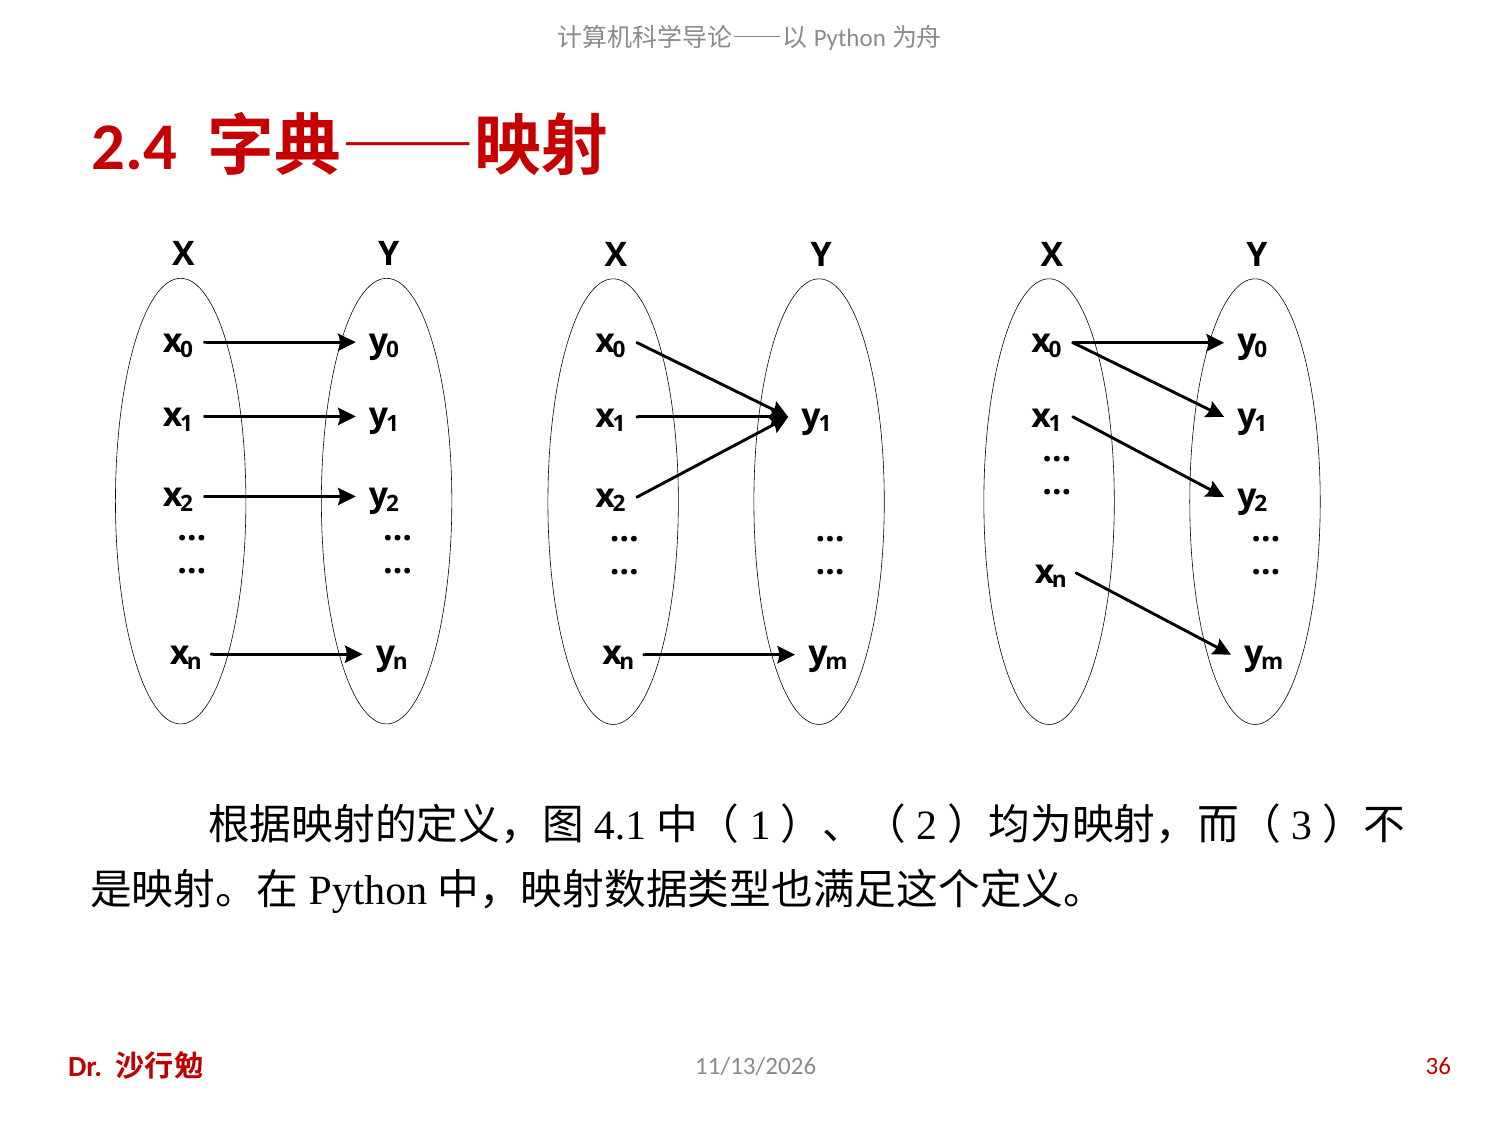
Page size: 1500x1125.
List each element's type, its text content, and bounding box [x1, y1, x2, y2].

title 2.4 字典——映射 [76, 90, 1427, 195]
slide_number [501, 1035, 1010, 1095]
list 根据映射的定义，图4.1中（1）、（2）均为映射，而（3）不是映射。在Python中，映射数据类型也满足这个定义。 [75, 775, 1425, 1000]
footer Dr. 沙行勉 [53, 1035, 386, 1095]
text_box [111, 231, 1324, 729]
slide_number 36 [1116, 1035, 1467, 1095]
